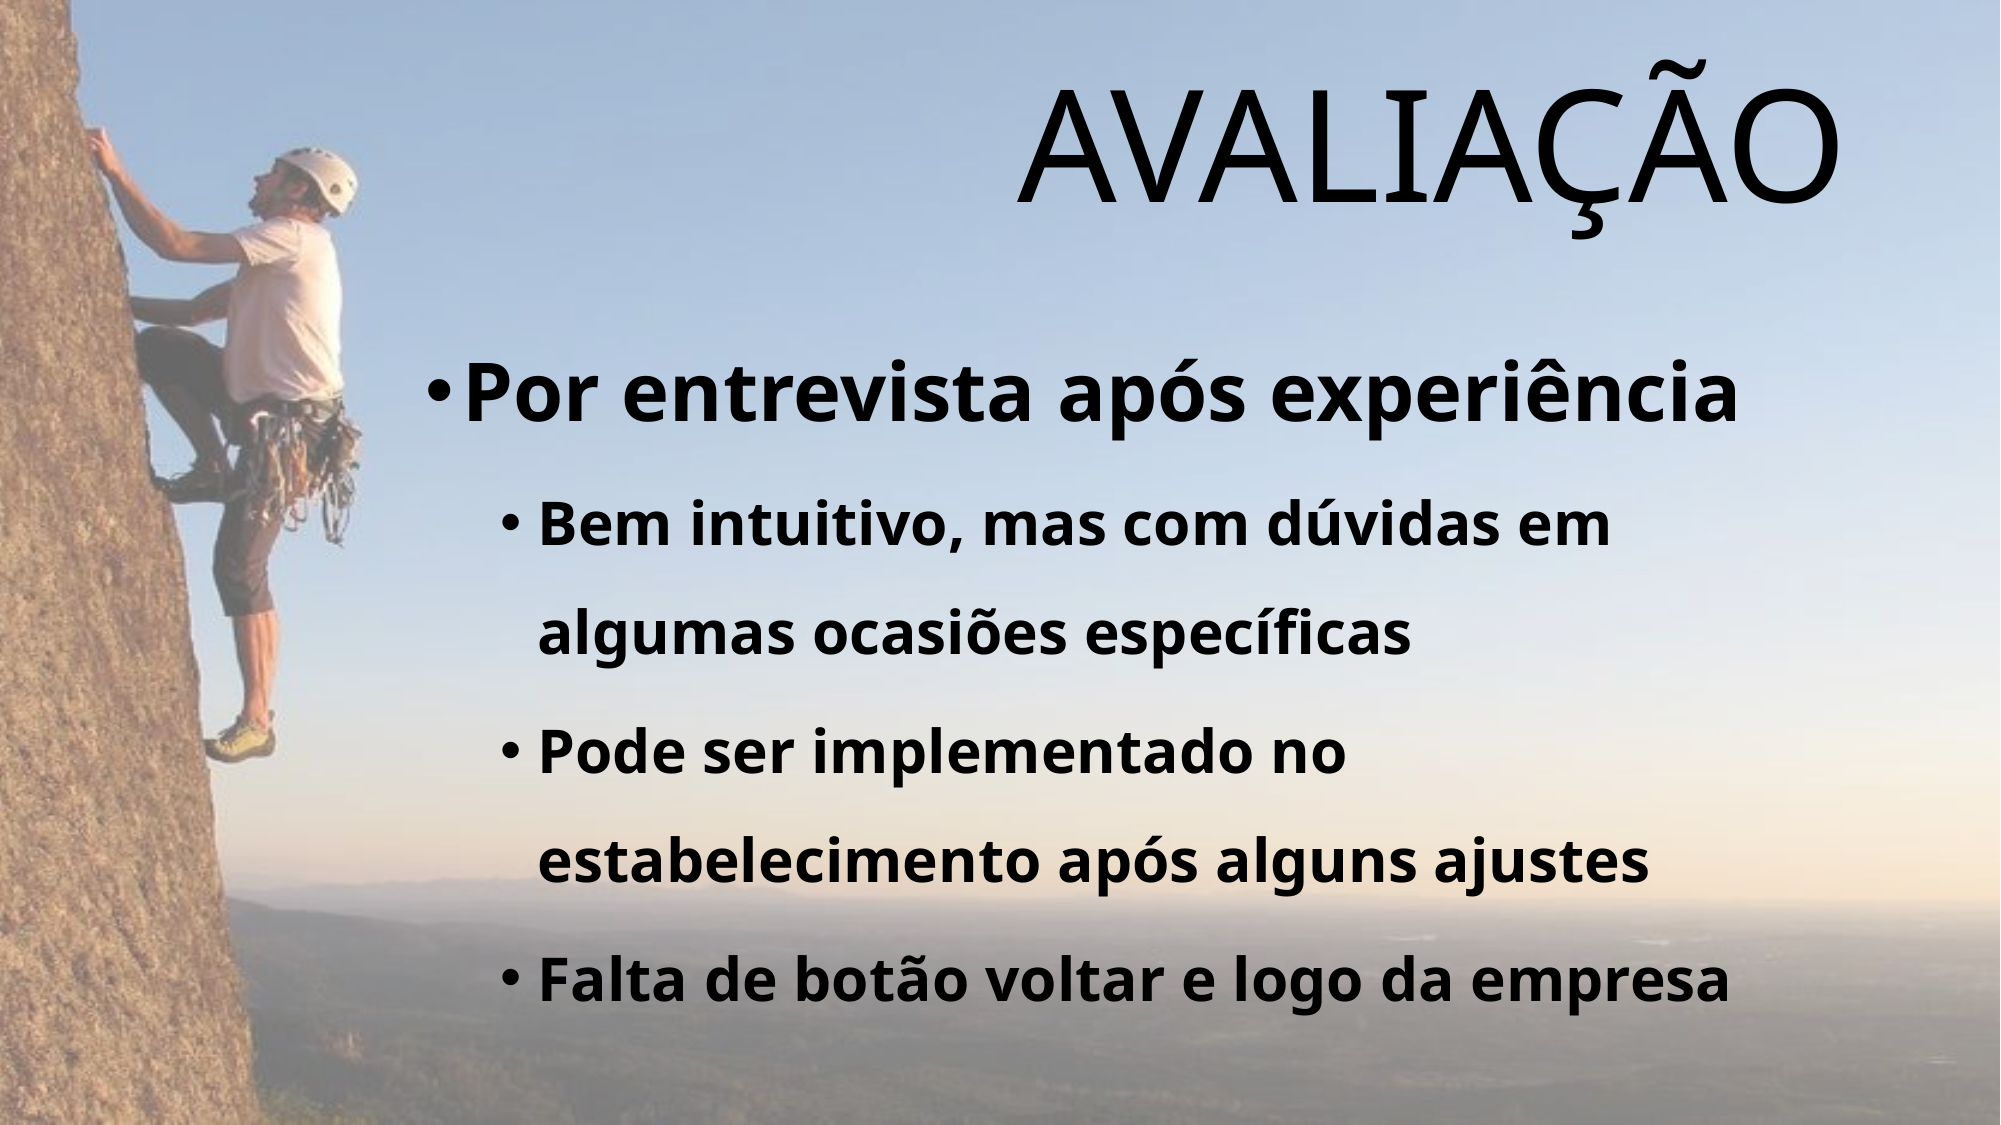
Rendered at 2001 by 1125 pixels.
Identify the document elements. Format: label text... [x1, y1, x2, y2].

list Por entrevista após experiência Bem intuitivo, mas com dúvidas em algumas ocasiões específicas Pode ser implementado no estabelecimento após alguns ajustes Falta de botão voltar e logo da empresa [410, 284, 1863, 1081]
title AVALIAÇÃO [137, 59, 1863, 513]
